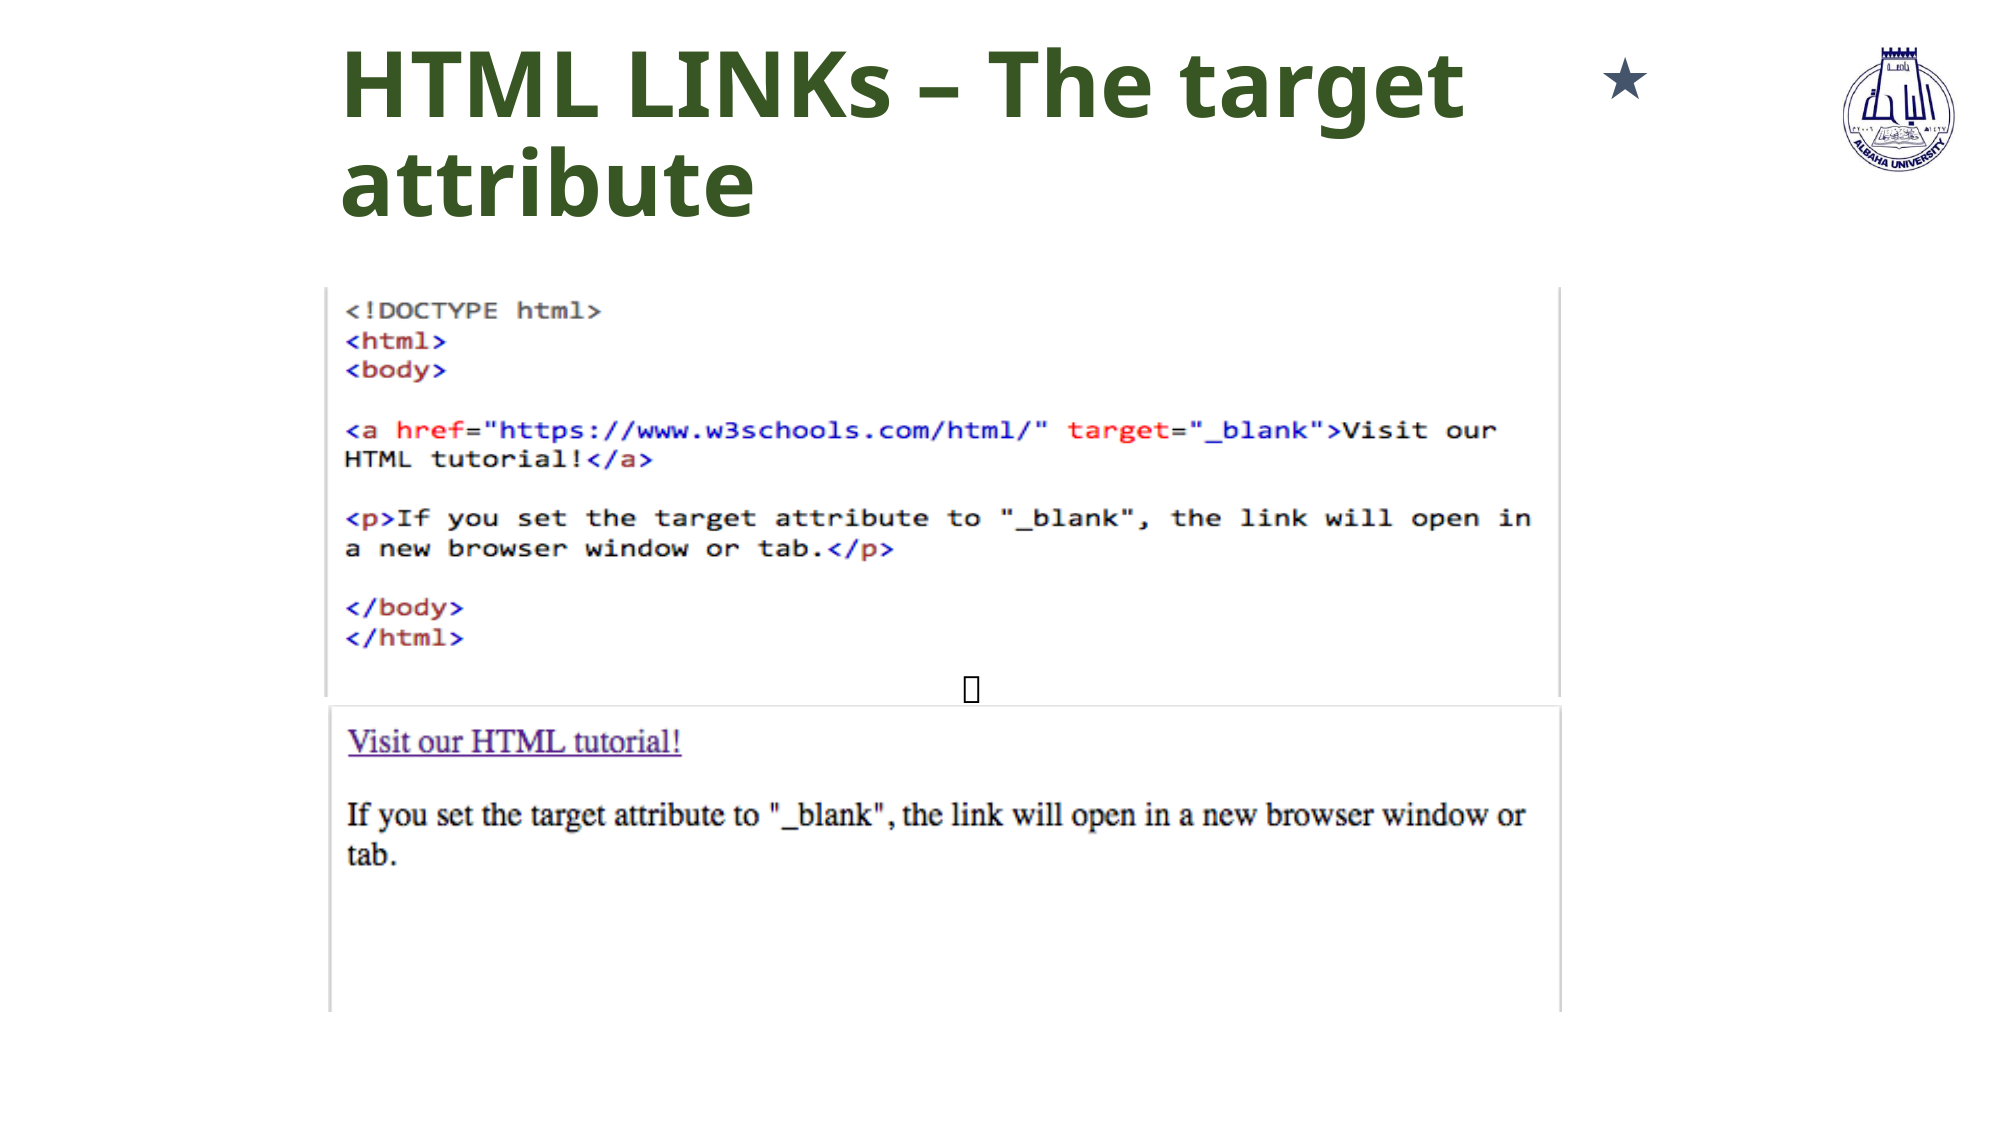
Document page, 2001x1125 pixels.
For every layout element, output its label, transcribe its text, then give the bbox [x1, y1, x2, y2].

picture [1837, 45, 1960, 173]
title HTML LINKs – The target attribute [324, 25, 1575, 250]
picture [324, 287, 1561, 697]
text_box  [945, 697, 1067, 705]
text_box ★ [1584, 33, 1667, 119]
picture [328, 705, 1562, 1012]
